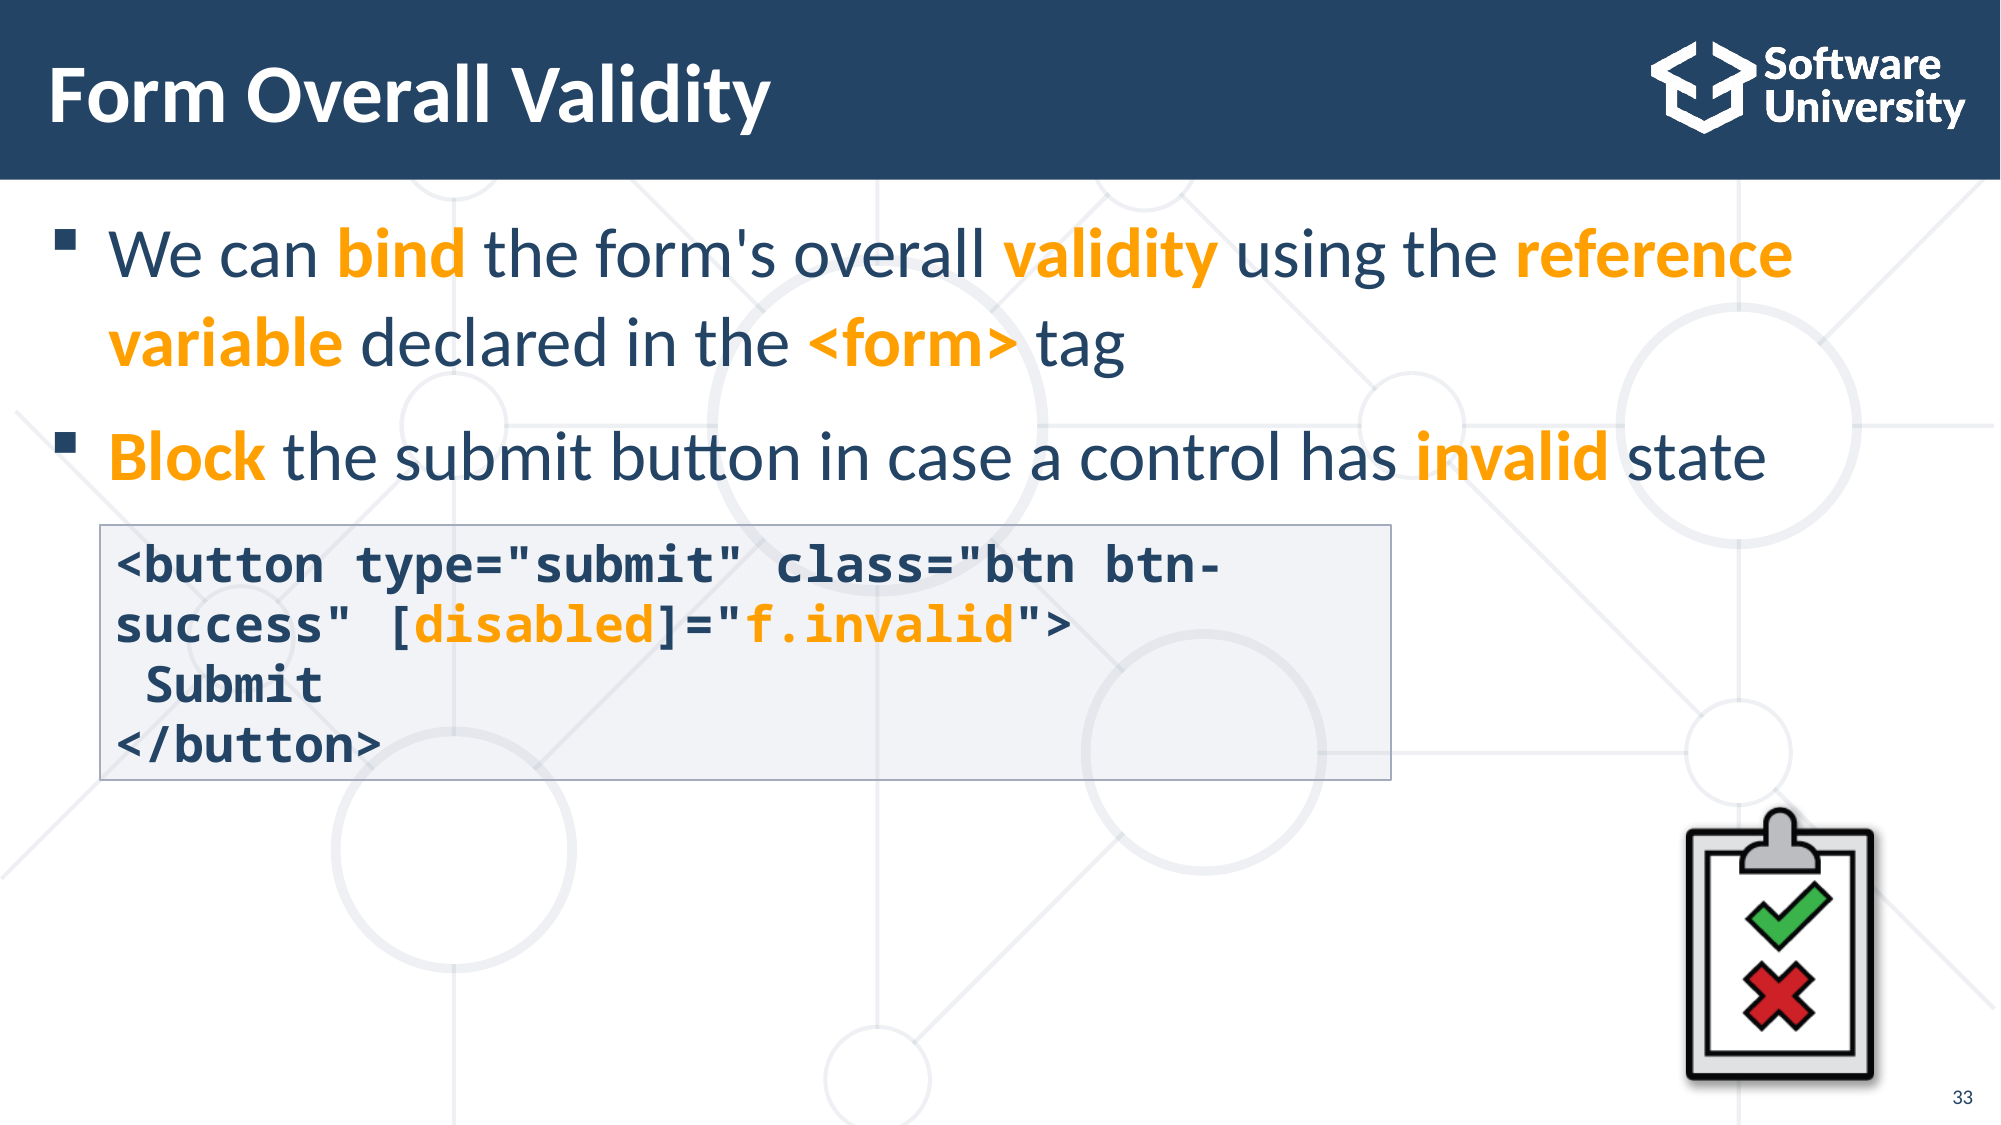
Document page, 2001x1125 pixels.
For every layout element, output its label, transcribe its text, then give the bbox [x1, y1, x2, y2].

slide_number 33 [1927, 1067, 1989, 1117]
picture [1631, 800, 1929, 1093]
title Form Overall Validity [31, 16, 1625, 162]
list We can bind the form's overall validity using the reference variable declared in the <form> tag Block the submit button in case a control has invalid state [31, 196, 1970, 550]
picture [1651, 41, 1966, 134]
text_box <button type="submit" class="btn btn-success" [disabled]="f.invalid"> Submit </button> [99, 524, 1392, 780]
